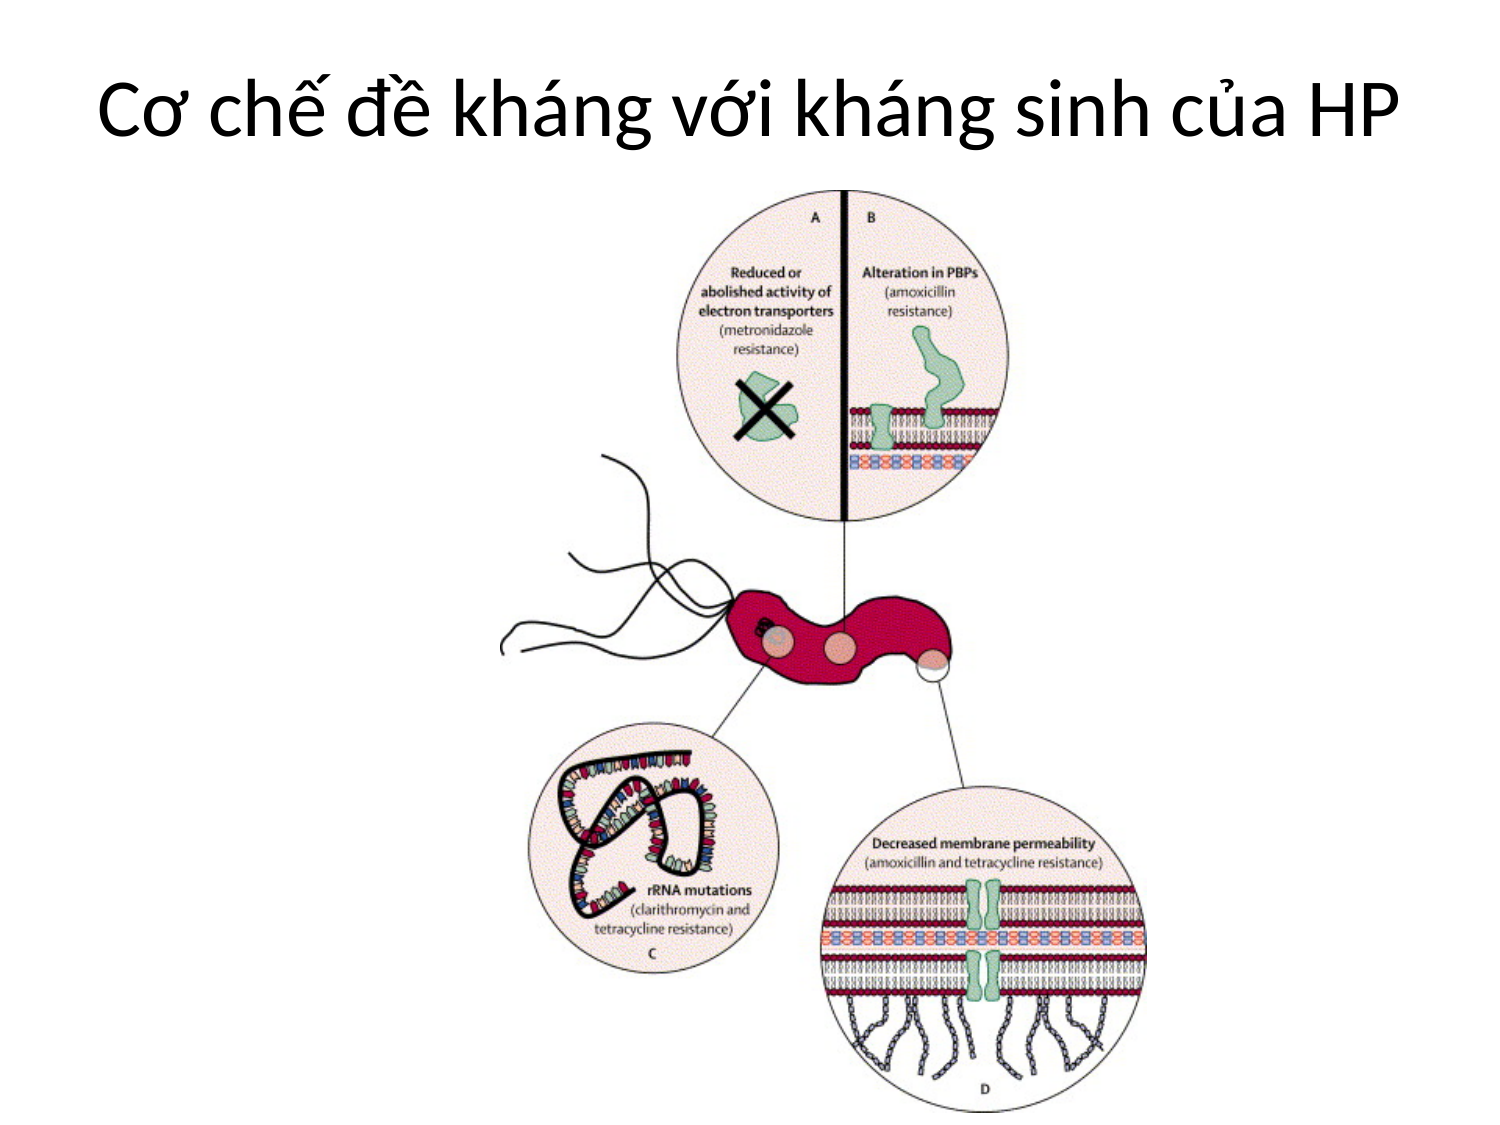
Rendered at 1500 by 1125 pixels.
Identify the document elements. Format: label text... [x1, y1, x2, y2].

picture [499, 190, 1148, 1113]
title Cơ chế đề kháng với kháng sinh của HP [75, 45, 1425, 163]
